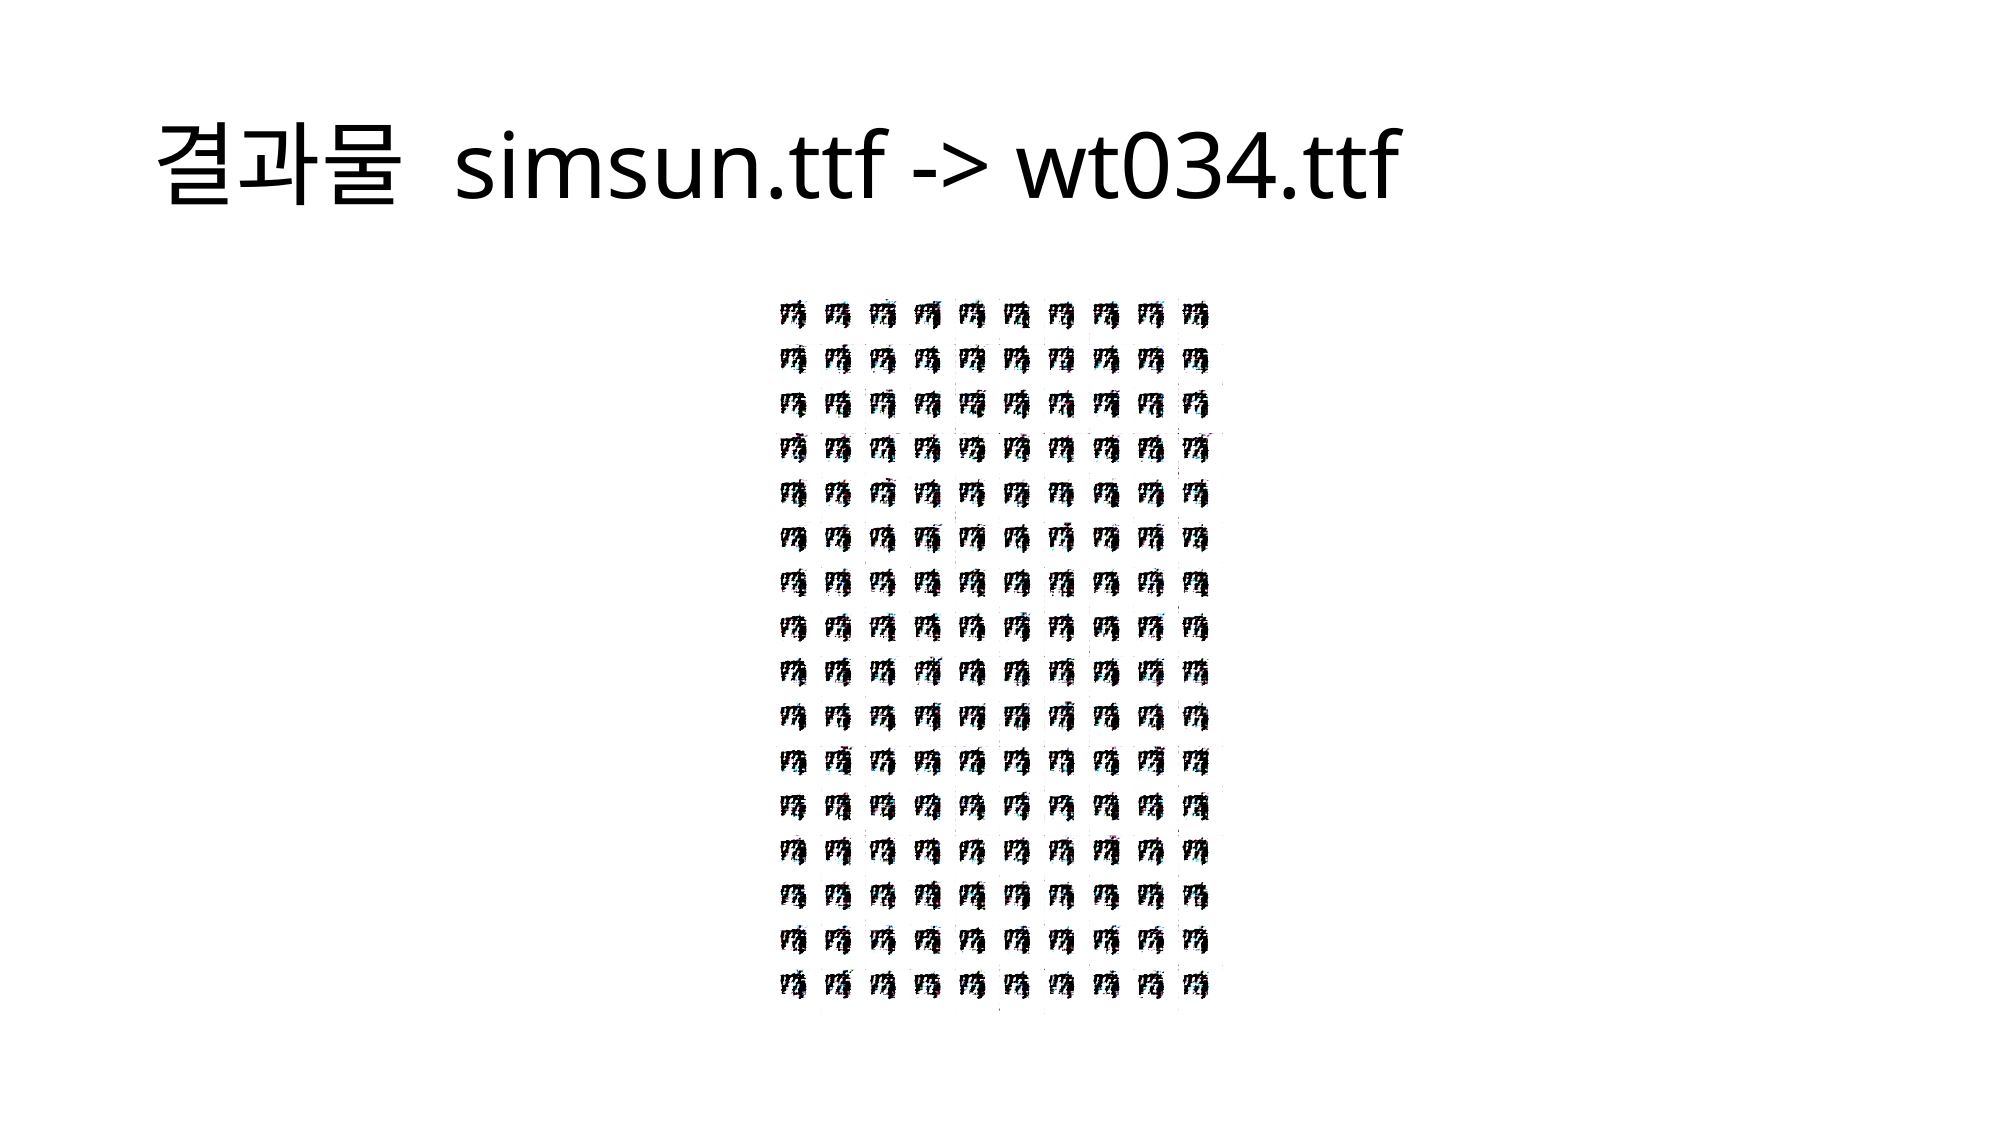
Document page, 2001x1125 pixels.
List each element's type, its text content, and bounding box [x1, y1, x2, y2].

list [776, 299, 1223, 1014]
title 결과물 simsun.ttf -> wt034.ttf [137, 59, 1863, 278]
